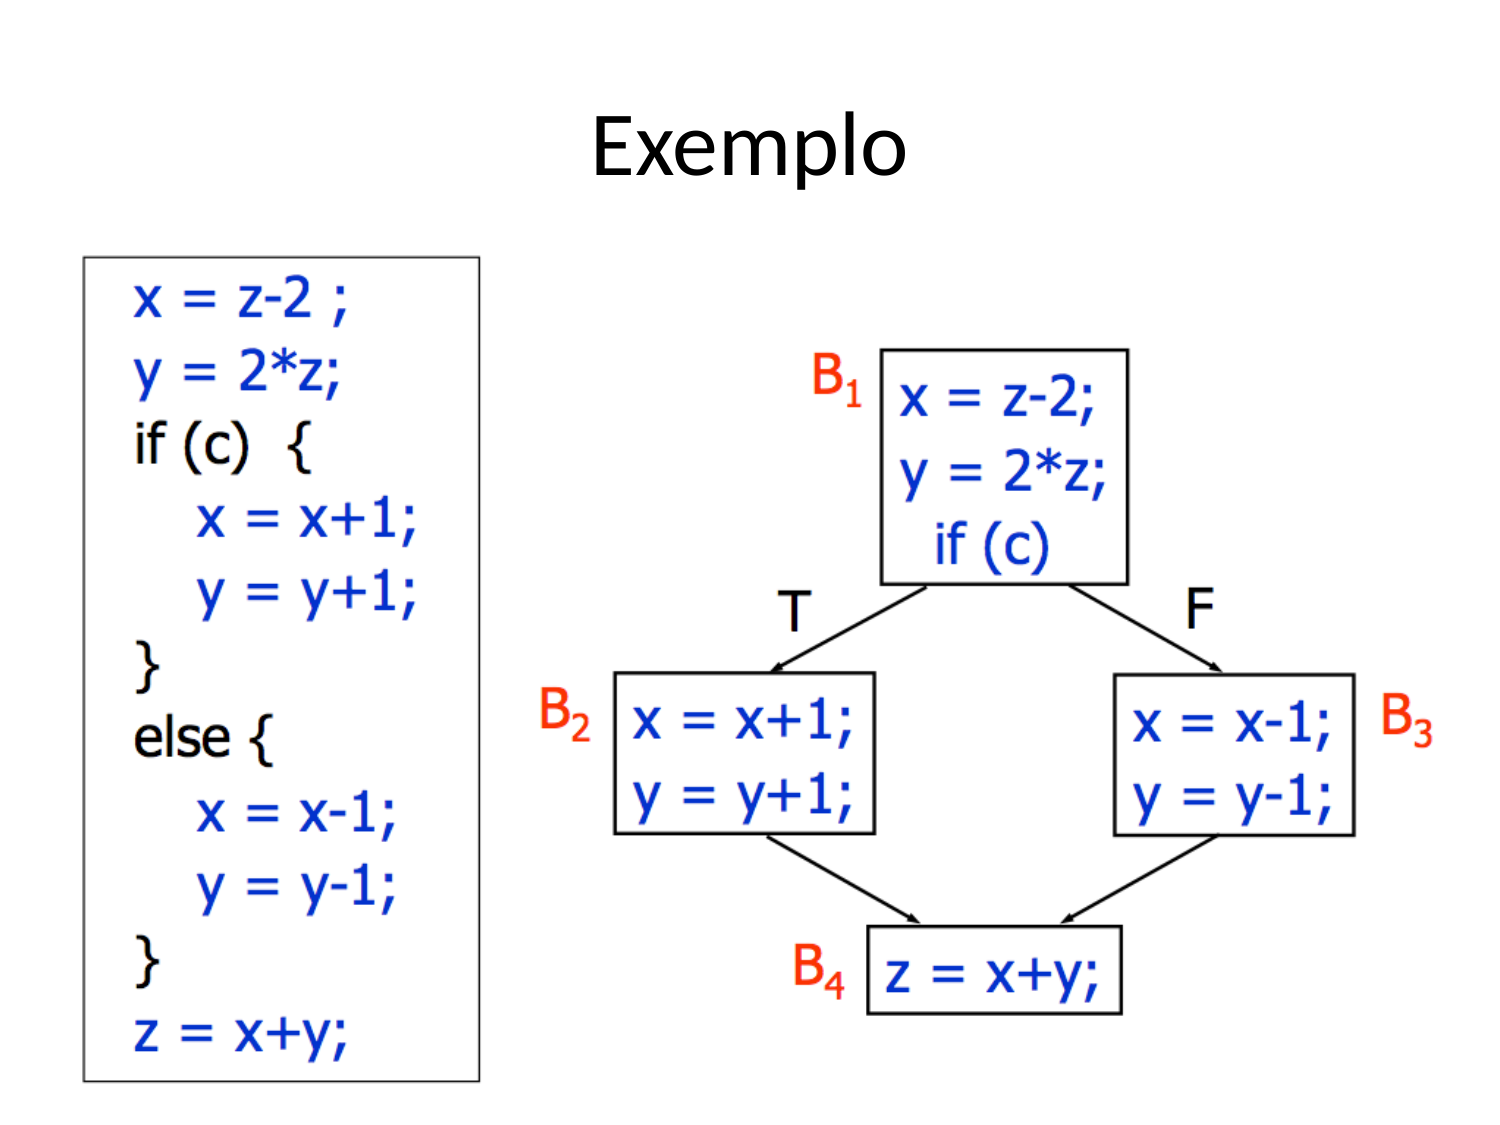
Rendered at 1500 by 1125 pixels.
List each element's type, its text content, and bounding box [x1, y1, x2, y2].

picture [513, 315, 1459, 1036]
picture [65, 244, 495, 1095]
title Exemplo [75, 45, 1425, 233]
